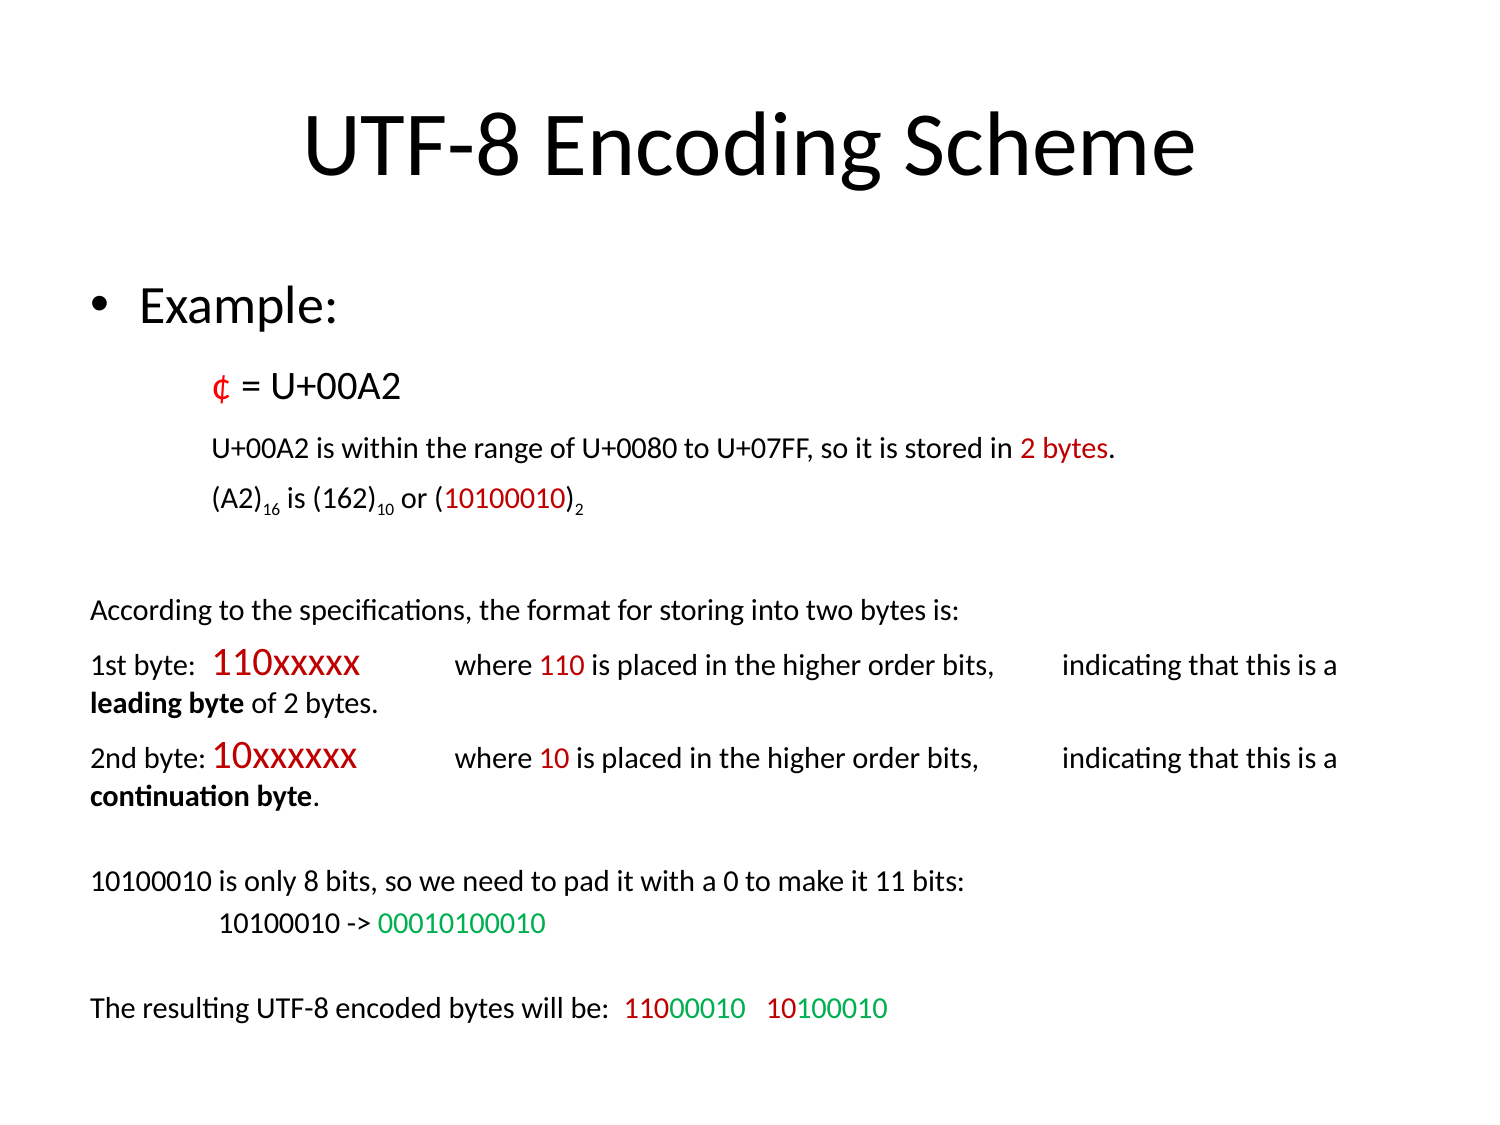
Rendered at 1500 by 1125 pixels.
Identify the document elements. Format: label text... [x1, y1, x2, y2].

title UTF-8 Encoding Scheme [75, 45, 1425, 233]
list Example: ¢ = U+00A2 U+00A2 is within the range of U+0080 to U+07FF, so it is stored in 2 bytes. (A2)16 is (162)10 or (10100010)2 According to the specifications, the format for storing into two bytes is: 1st byte: 110xxxxx where 110 is placed in the higher order bits, indicating that this is a leading byte of 2 bytes. 2nd byte: 10xxxxxx where 10 is placed in the higher order bits, indicating that this is a continuation byte. 10100010 is only 8 bits, so we need to pad it with a 0 to make it 11 bits: 10100010 -> 00010100010 The resulting UTF-8 encoded bytes will be: 11000010 10100010 [75, 262, 1425, 1038]
